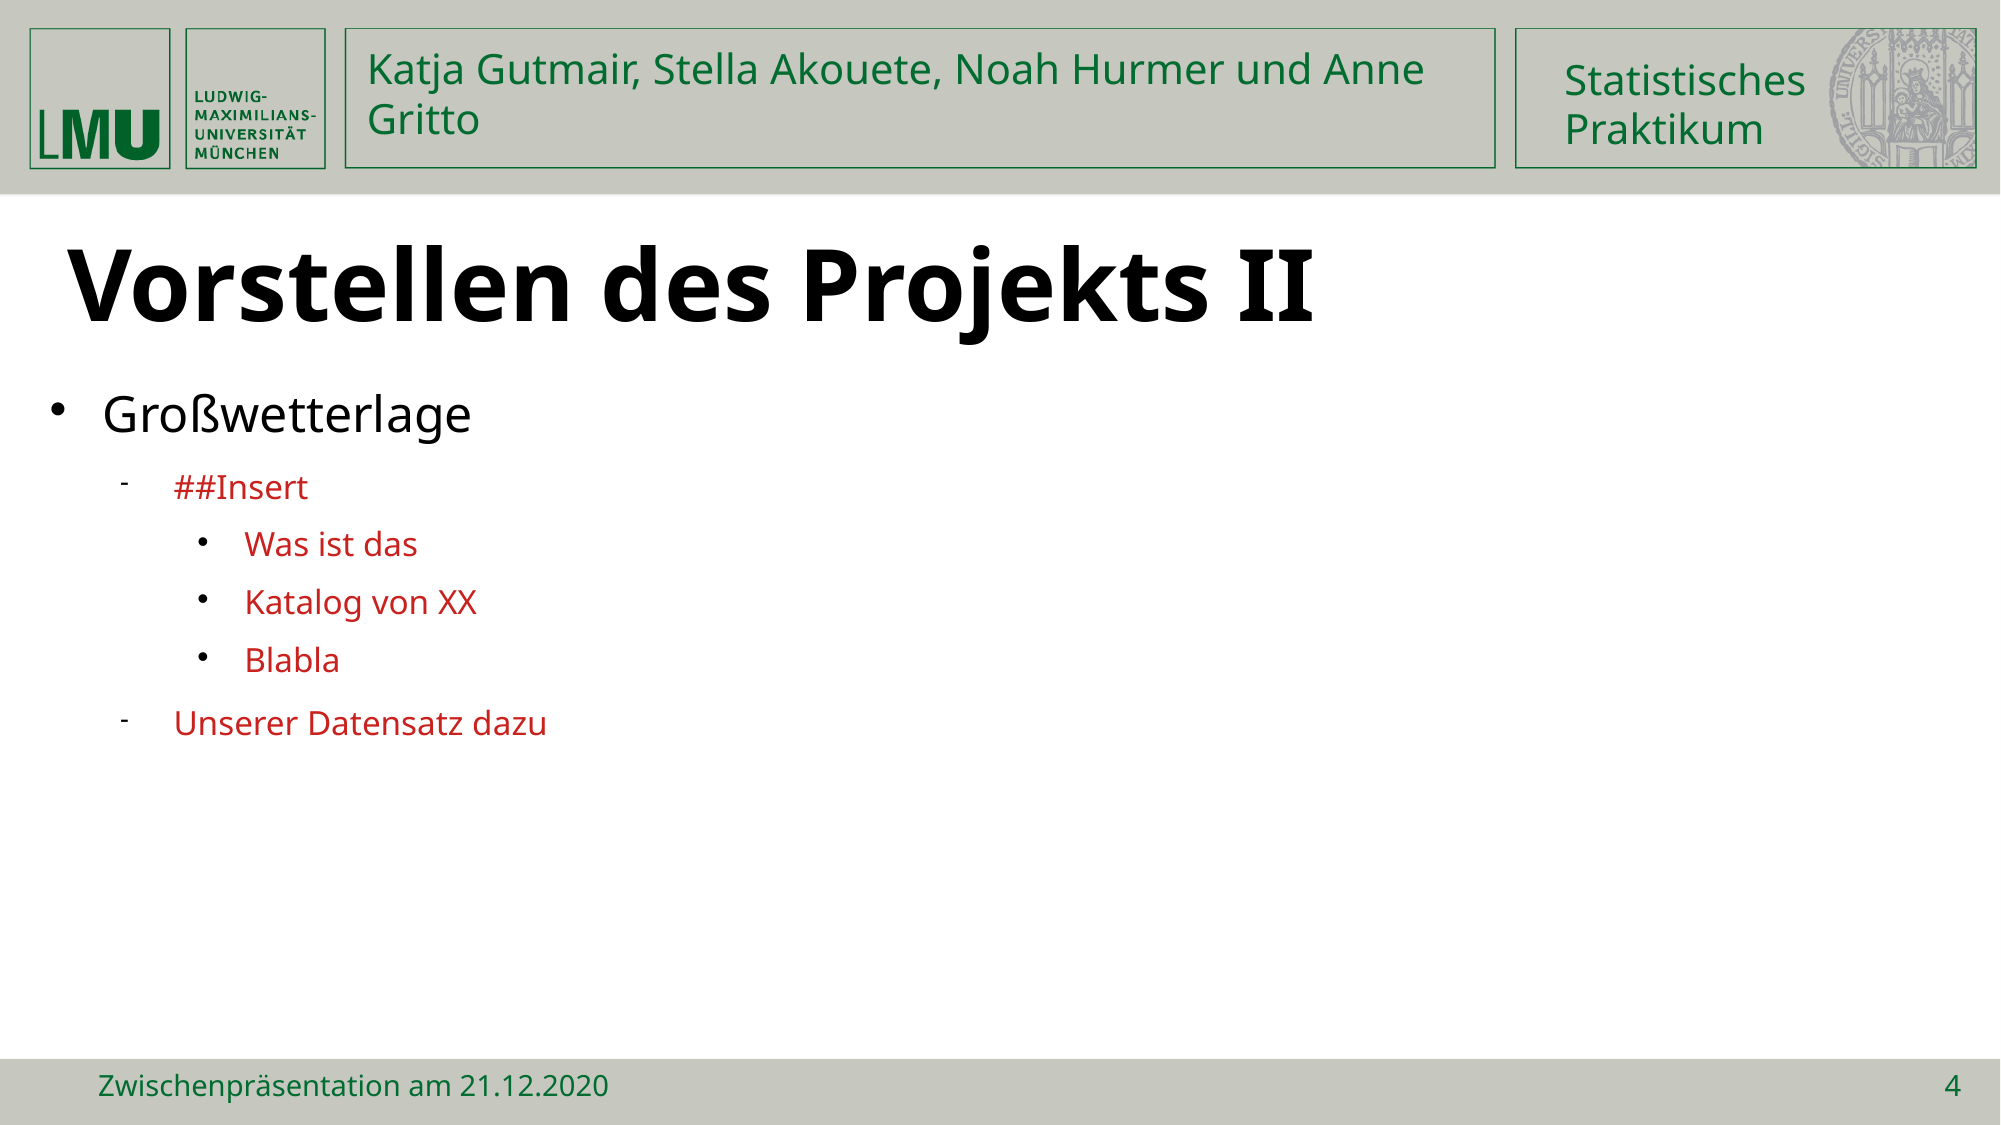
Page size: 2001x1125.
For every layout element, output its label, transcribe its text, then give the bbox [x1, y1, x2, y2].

text_box Großwetterlage ##Insert Was ist das Katalog von XX Blabla Unserer Datensatz dazu [17, 375, 1913, 1001]
text_box Katja Gutmair, Stella Akouete, Noah Hurmer und Anne Gritto [352, 74, 1463, 150]
text_box Statistisches Praktikum [1549, 46, 1833, 161]
text_box <number> [1803, 1059, 1977, 1108]
text_box [1525, 30, 1821, 161]
text_box Vorstellen des Projekts II [52, 213, 1948, 339]
picture [0, 0, 2001, 1125]
text_box Zwischenpräsentation am 21.12.2020 [83, 1059, 1775, 1108]
